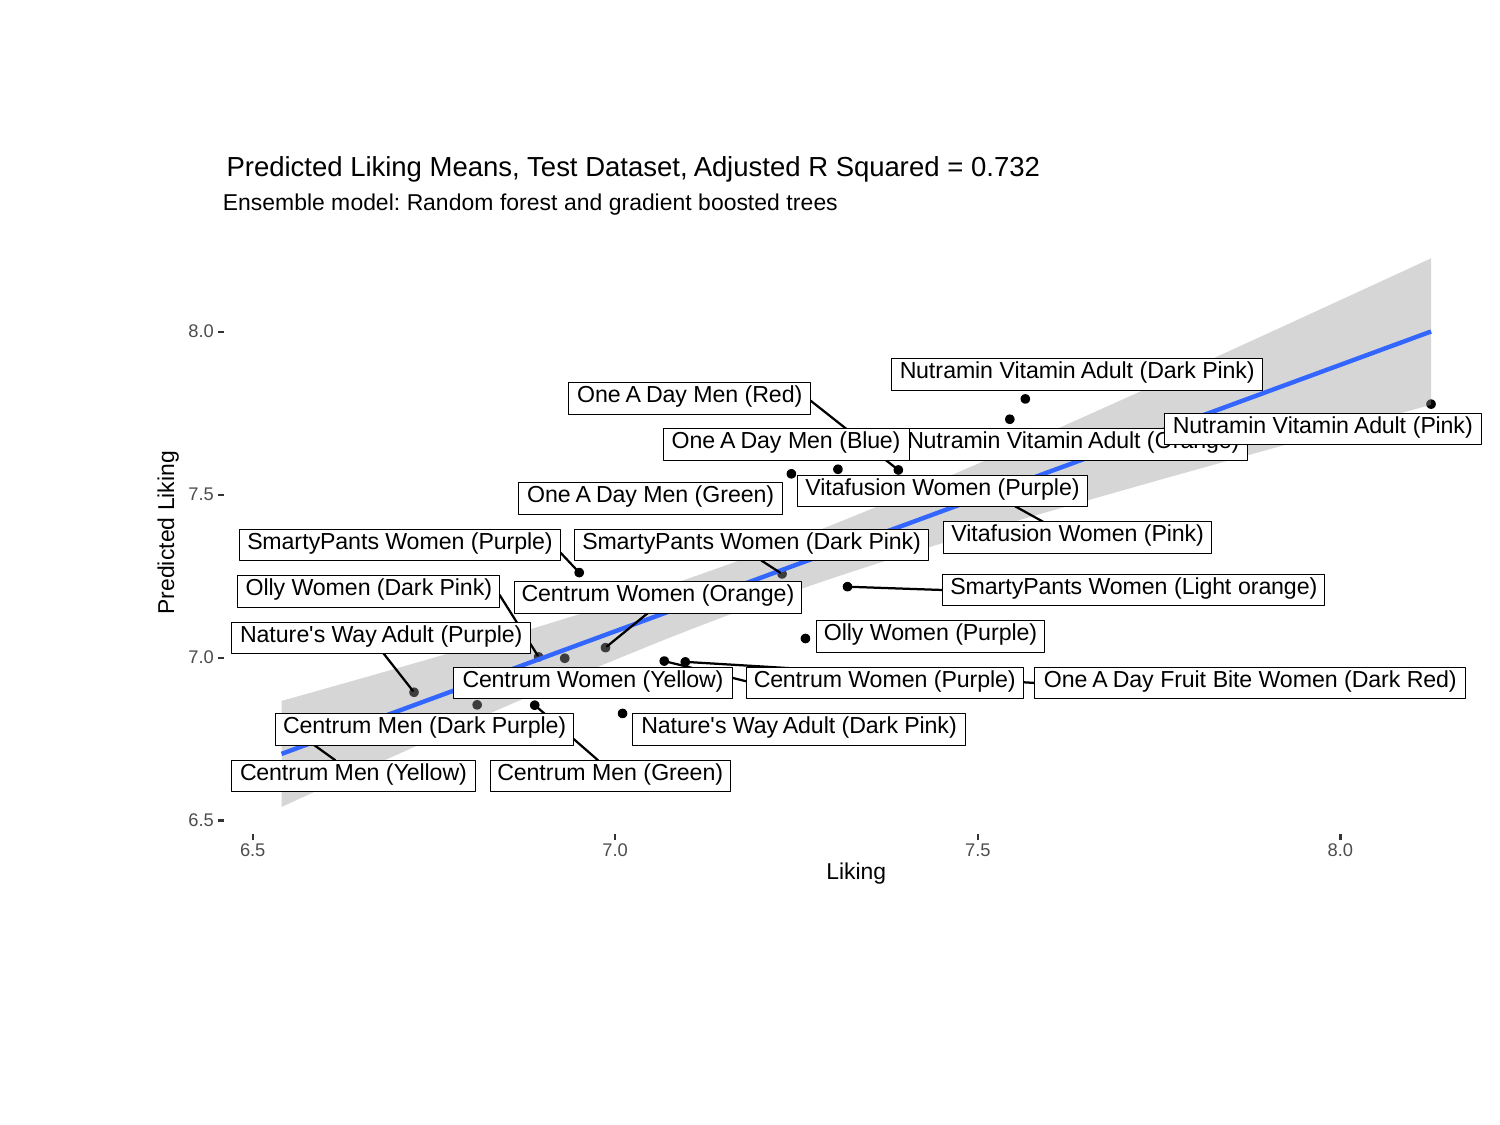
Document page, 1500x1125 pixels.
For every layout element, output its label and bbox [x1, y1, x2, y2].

text_box [149, 149, 1500, 901]
